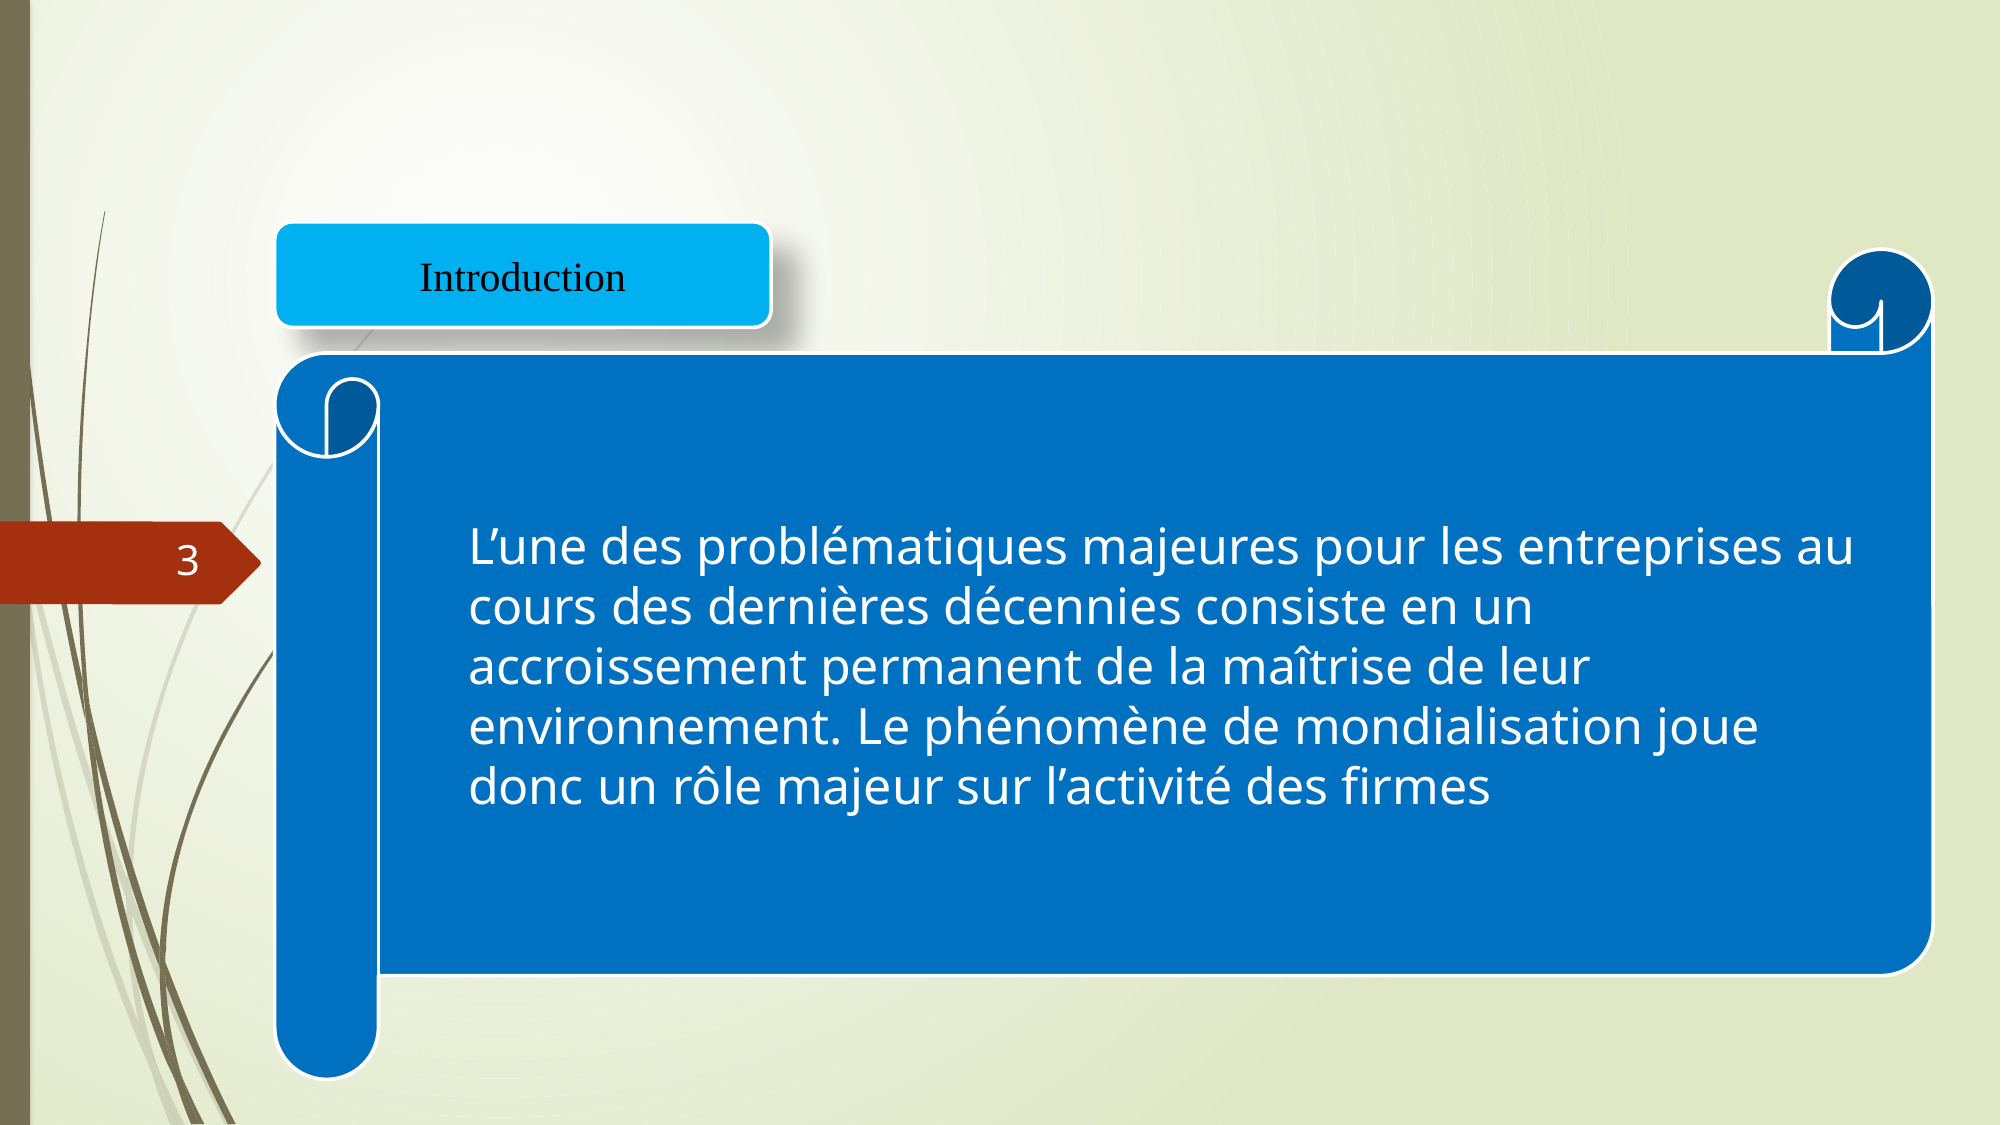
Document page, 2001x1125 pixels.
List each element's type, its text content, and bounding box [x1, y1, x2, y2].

text_box L’une des problématiques majeures pour les entreprises au cours des dernières décennies consiste en un accroissement permanent de la maîtrise de leur environnement. Le phénomène de mondialisation joue donc un rôle majeur sur l’activité des firmes [272, 247, 1935, 1082]
text_box Introduction [272, 219, 773, 330]
slide_number 3 [87, 532, 216, 592]
